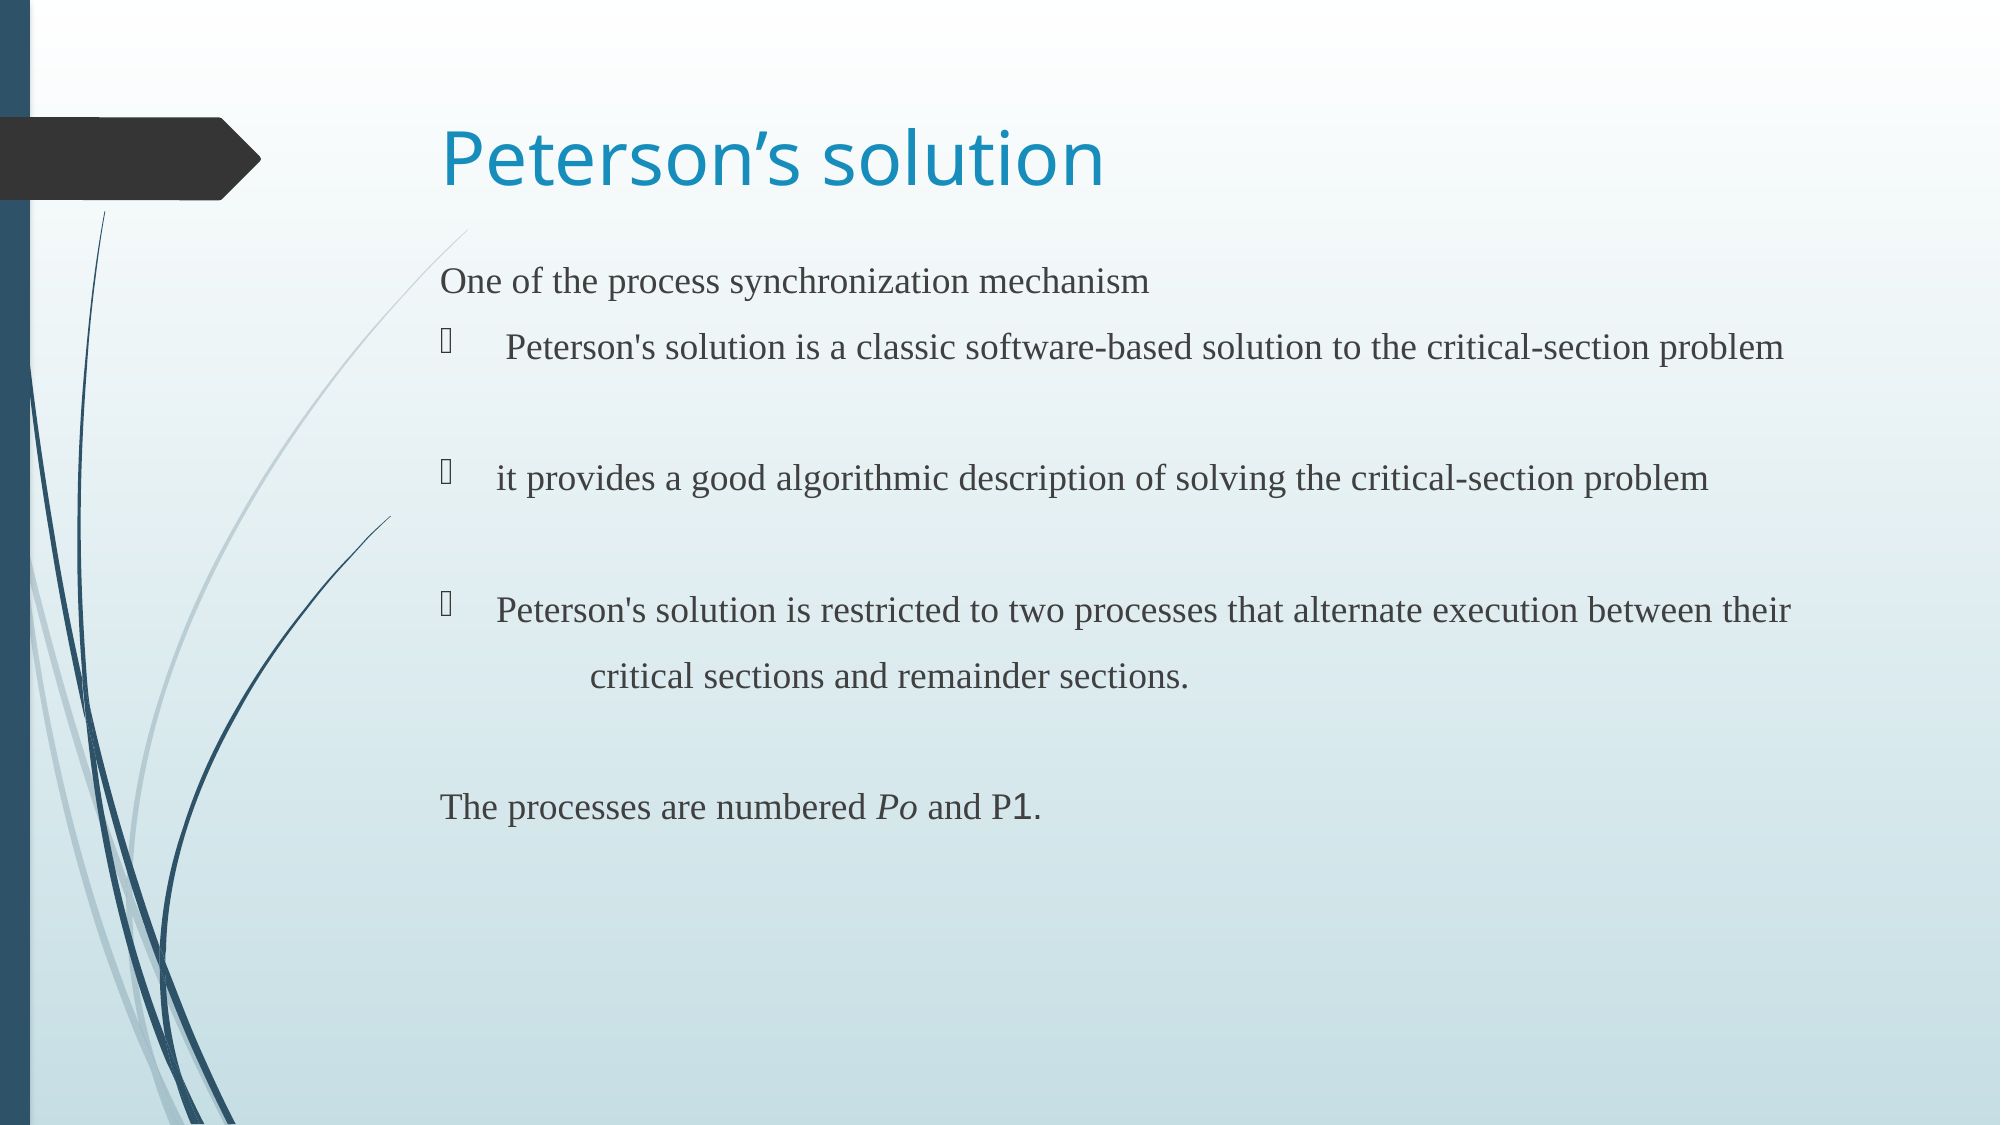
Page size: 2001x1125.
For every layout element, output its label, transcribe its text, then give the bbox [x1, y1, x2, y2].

title Peterson’s solution [425, 102, 1888, 248]
list One of the process synchronization mechanism Peterson's solution is a classic software-based solution to the critical-section problem it provides a good algorithmic description of solving the critical-section problem Peterson's solution is restricted to two processes that alternate execution between their critical sections and remainder sections. The processes are numbered Po and P1. [424, 248, 1888, 970]
